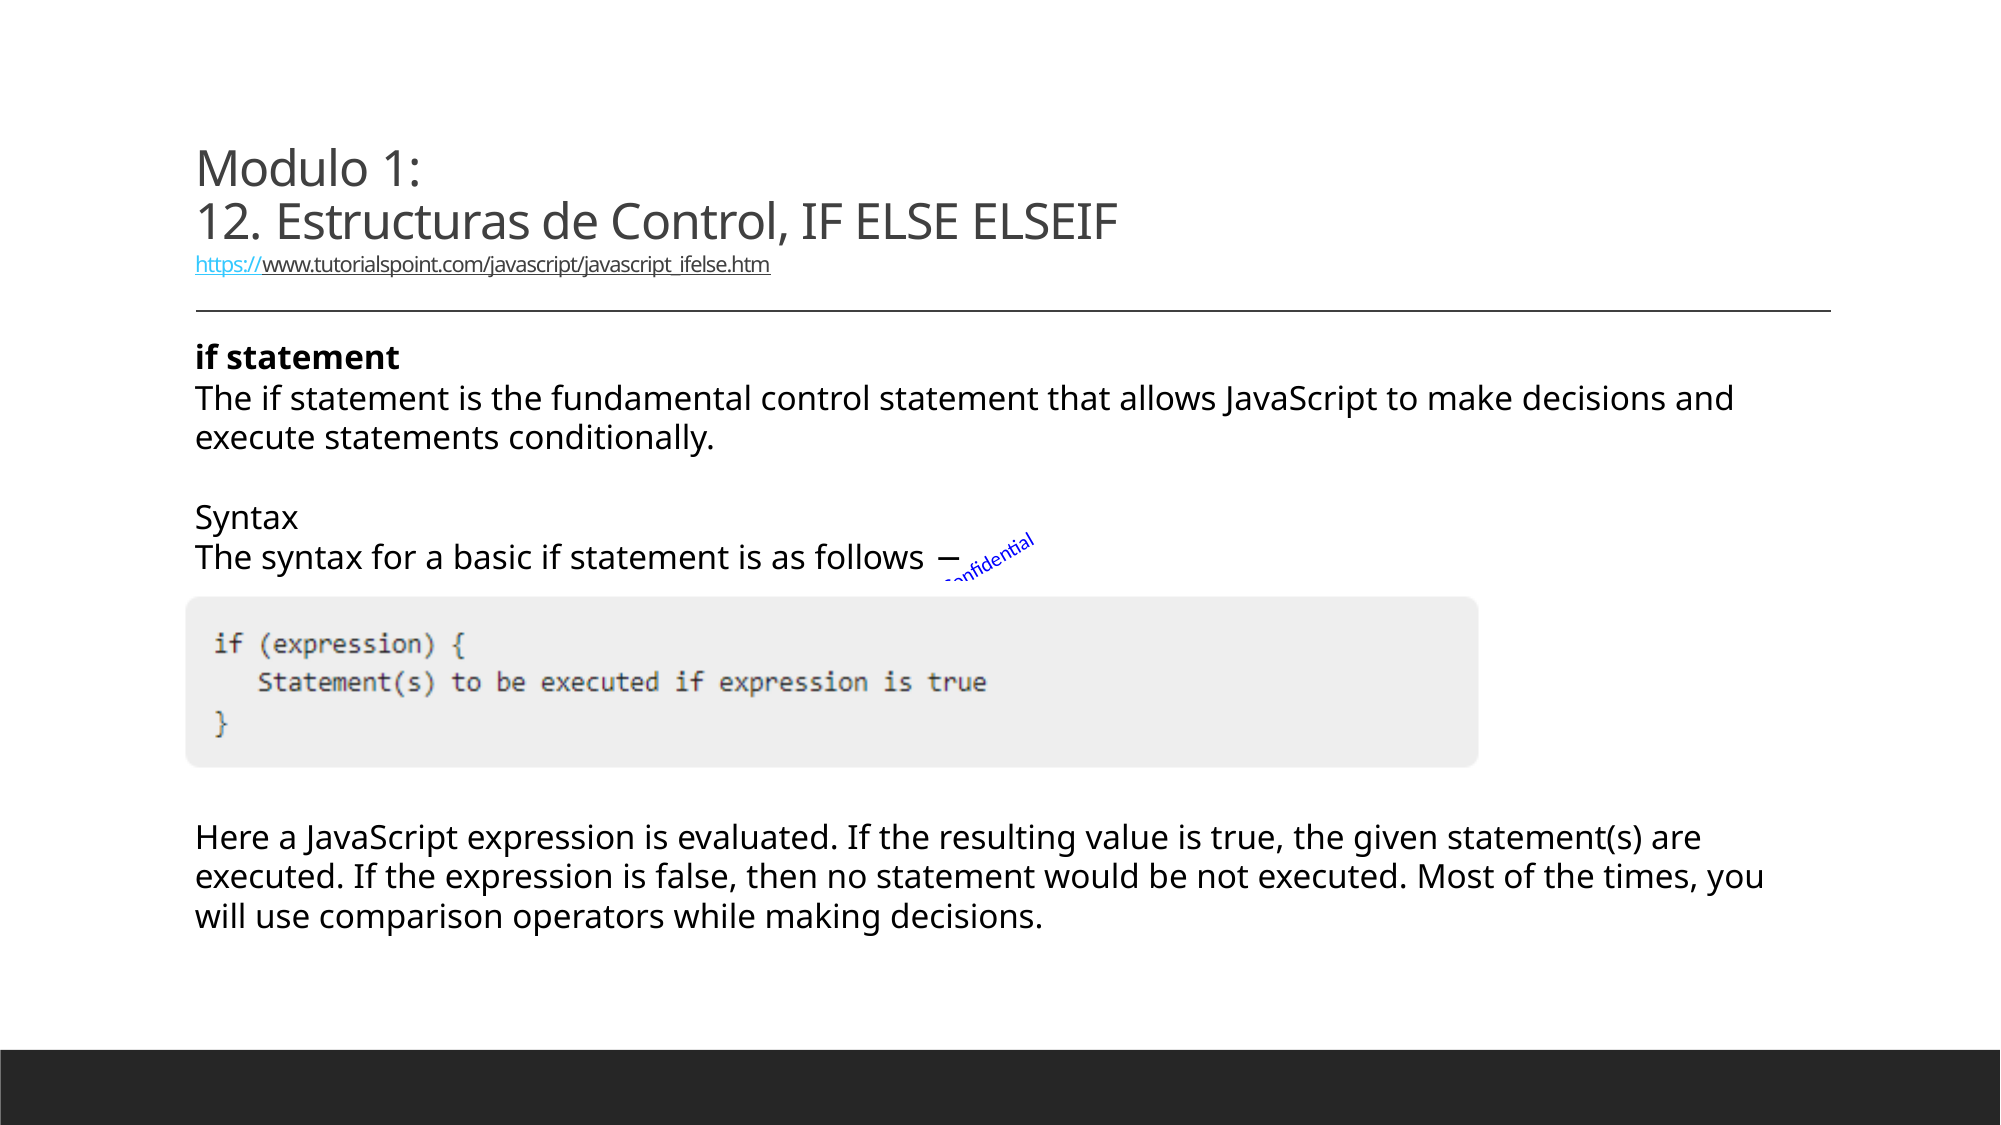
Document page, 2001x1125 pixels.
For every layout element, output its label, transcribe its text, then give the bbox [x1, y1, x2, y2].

text_box if statement The if statement is the fundamental control statement that allows JavaScript to make decisions and execute statements conditionally. Syntax The syntax for a basic if statement is as follows − Here a JavaScript expression is evaluated. If the resulting value is true, the given statement(s) are executed. If the expression is false, then no statement would be not executed. Most of the times, you will use comparison operators while making decisions. [179, 329, 1830, 1023]
title Modulo 1: 12. Estructuras de Control, IF ELSE ELSEIF https://www.tutorialspoint.com/javascript/javascript_ifelse.htm [180, 47, 1830, 285]
picture [179, 580, 1491, 772]
